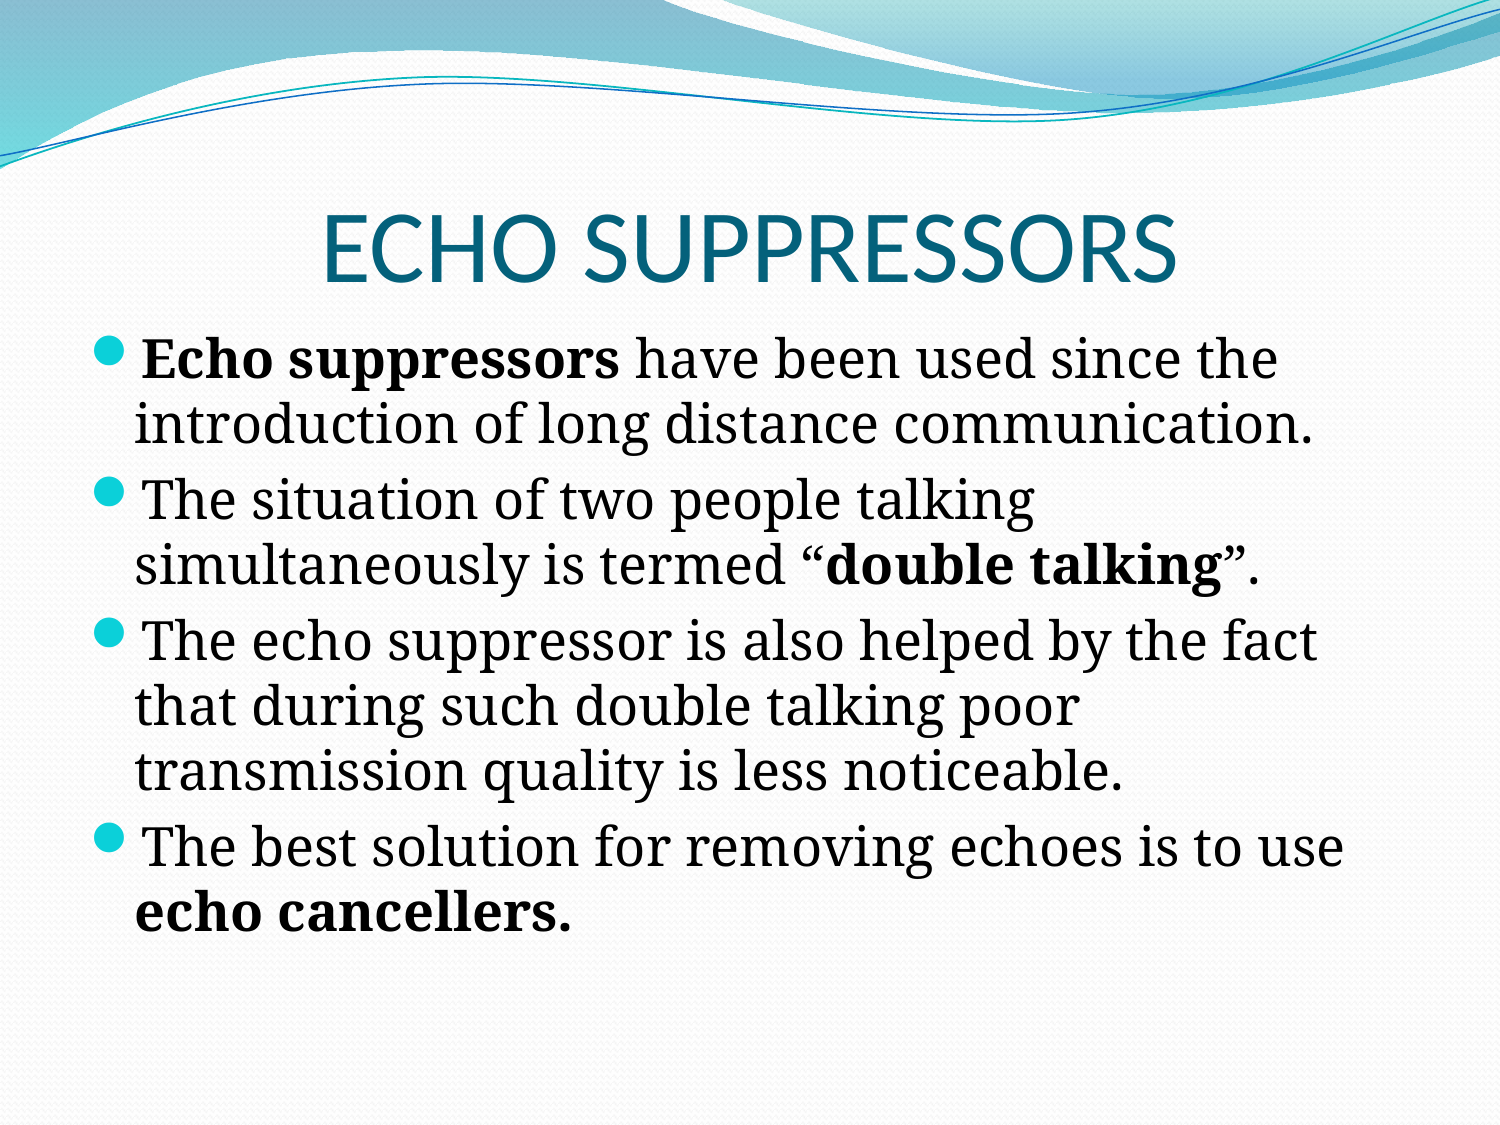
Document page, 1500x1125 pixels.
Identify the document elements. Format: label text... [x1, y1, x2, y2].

title ECHO SUPPRESSORS [75, 115, 1425, 303]
list Echo suppressors have been used since the introduction of long distance communication. The situation of two people talking simultaneously is termed “double talking”. The echo suppressor is also helped by the fact that during such double talking poor transmission quality is less noticeable. The best solution for removing echoes is to use echo cancellers. [75, 317, 1425, 1038]
